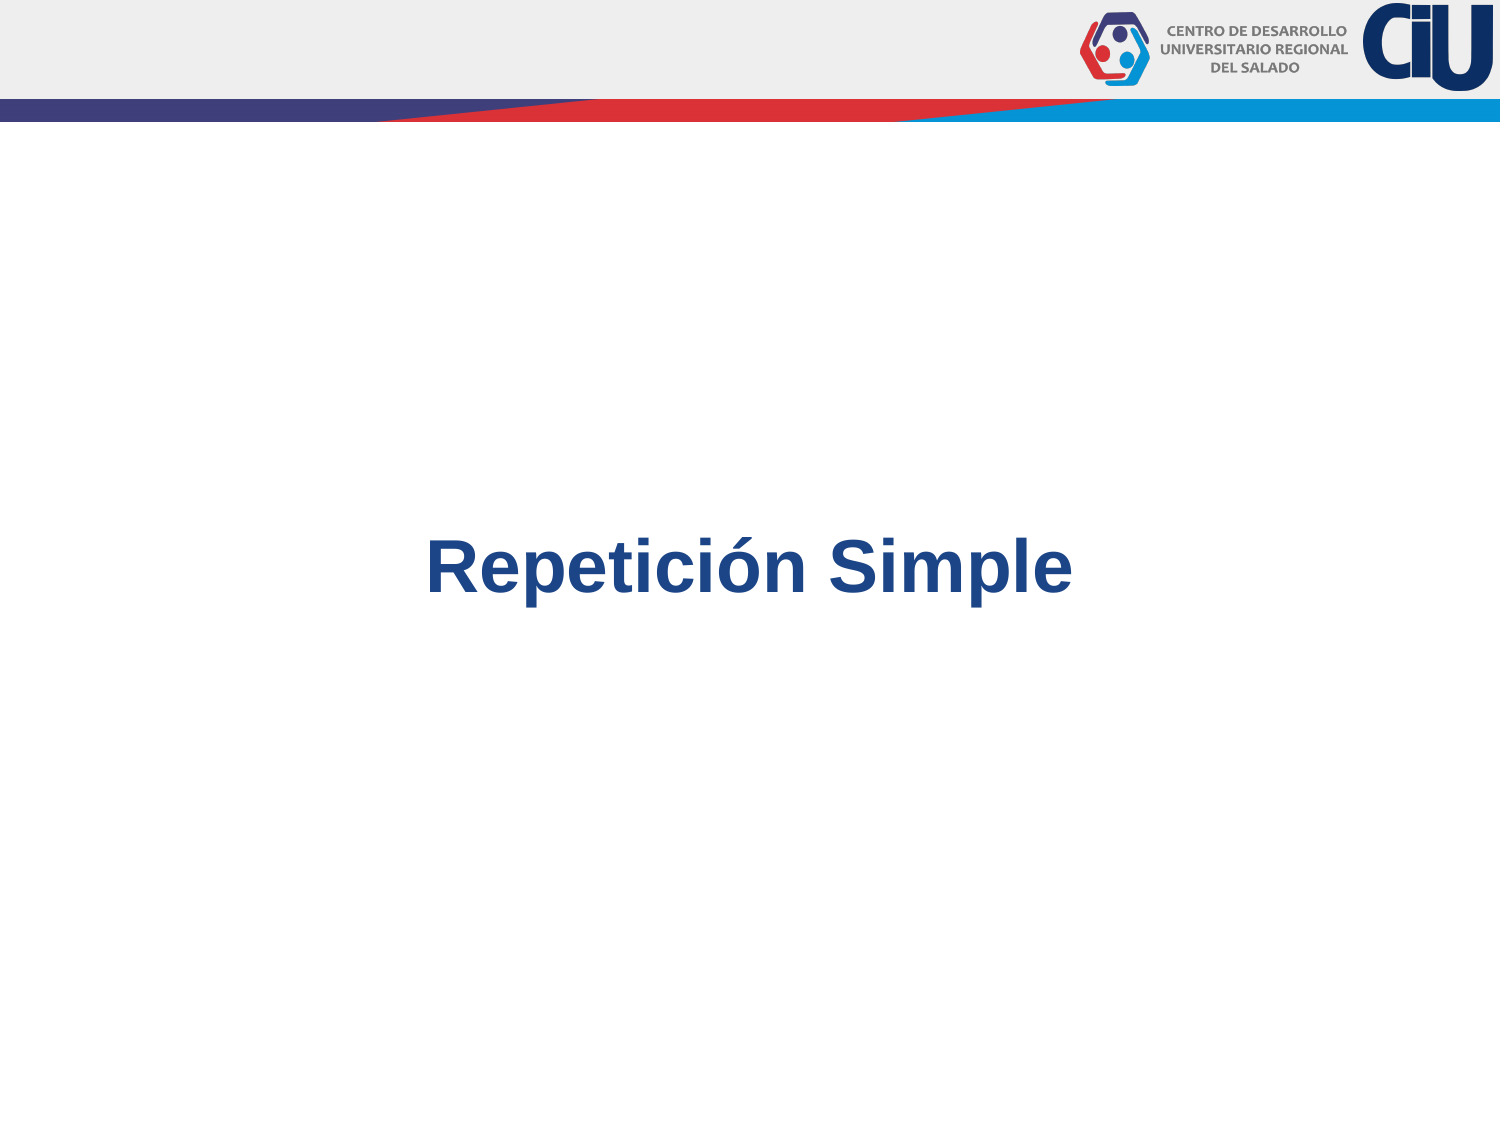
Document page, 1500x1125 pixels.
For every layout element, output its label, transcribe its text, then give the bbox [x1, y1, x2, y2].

picture [1363, 3, 1493, 91]
picture [1080, 12, 1348, 86]
title Repetición Simple [51, 470, 1449, 655]
picture [0, 99, 1106, 122]
